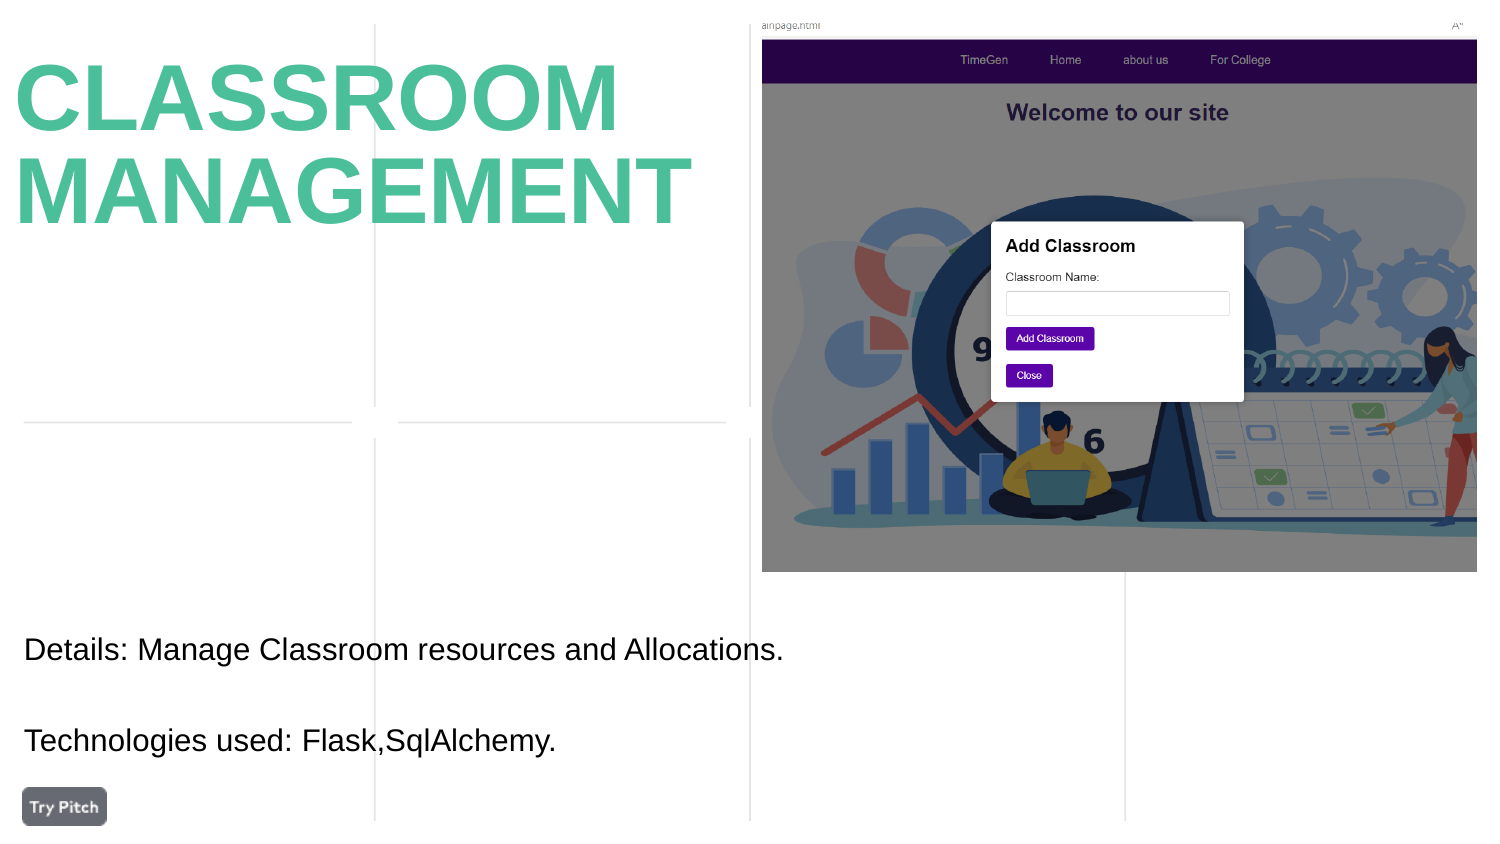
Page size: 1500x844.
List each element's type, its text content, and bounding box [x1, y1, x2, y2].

picture [761, 23, 1478, 572]
picture [22, 787, 108, 826]
text_box Details: Manage Classroom resources and Allocations. Technologies used: Flask,SqlAlchemy. [23, 620, 1422, 758]
text_box CLASSROOM MANAGEMENT [14, 55, 761, 243]
